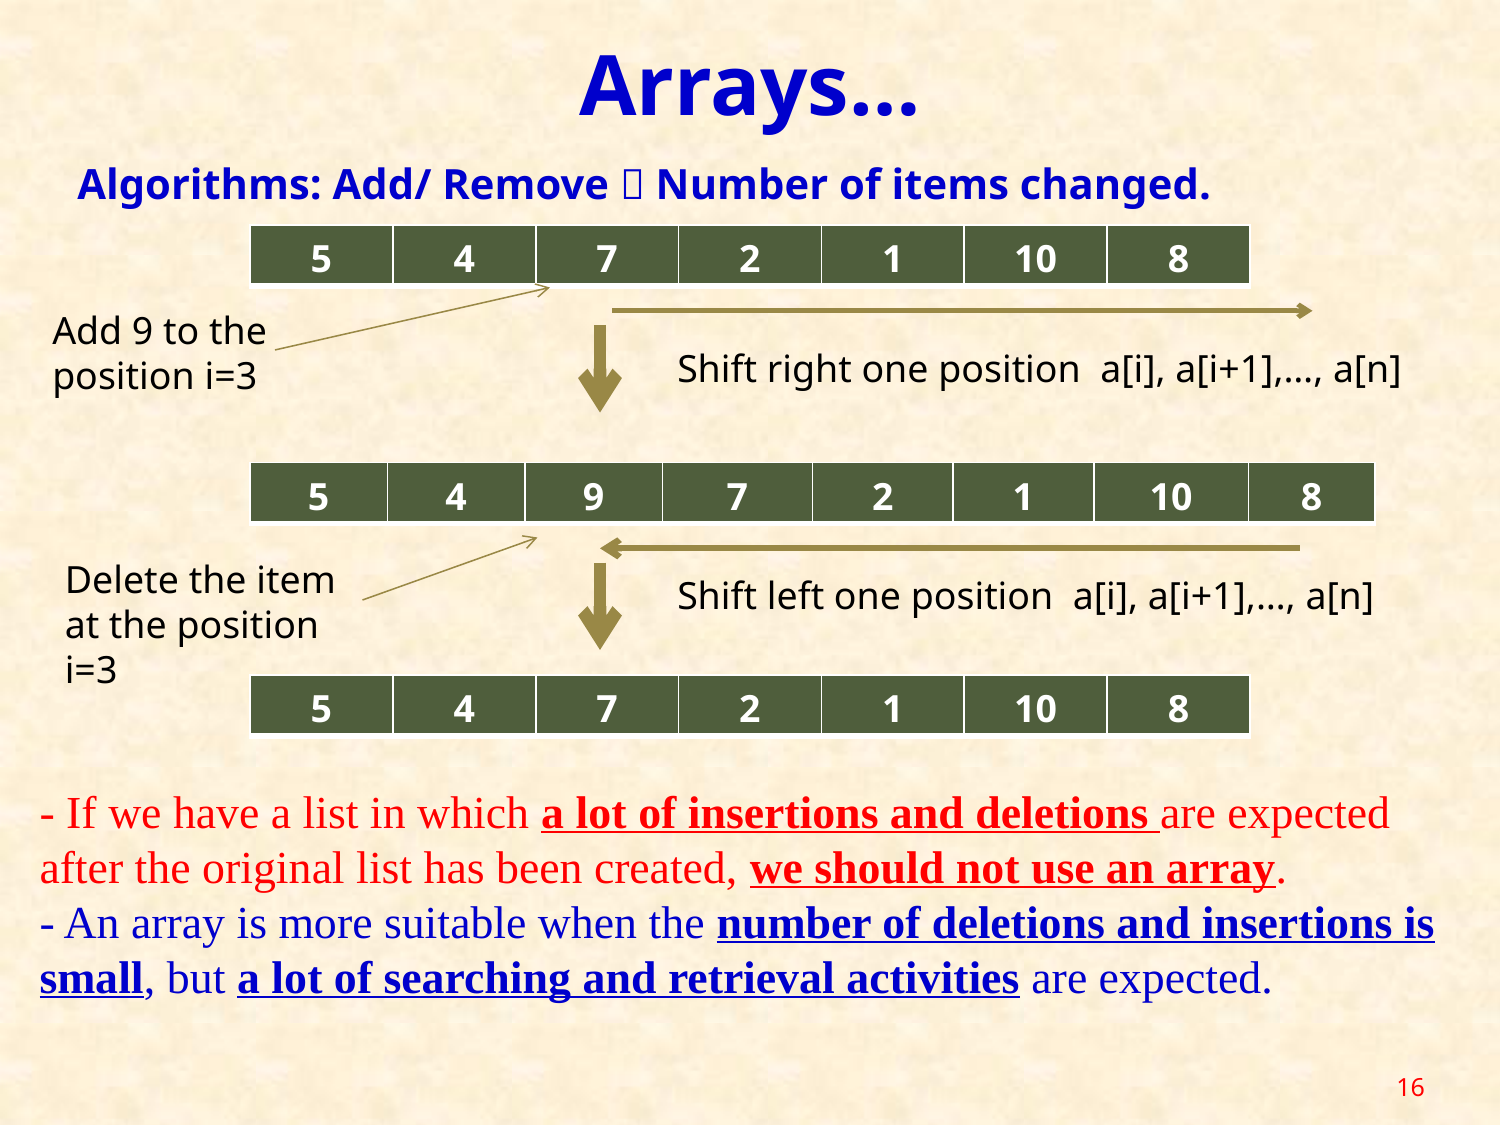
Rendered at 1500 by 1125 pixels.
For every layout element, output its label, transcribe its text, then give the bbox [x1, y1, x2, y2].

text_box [362, 537, 538, 601]
text_box Shift left one position a[i], a[i+1],…, a[n] [662, 564, 1438, 625]
table_header 5 [251, 226, 392, 283]
text_box Arrays… [74, 24, 1425, 130]
table_header 1 [954, 463, 1093, 521]
table_header 7 [537, 676, 678, 733]
table_header 7 [537, 226, 678, 283]
table_header 2 [679, 676, 821, 733]
table_header 10 [965, 226, 1106, 283]
table_header 7 [663, 463, 812, 521]
table_header 10 [1095, 463, 1248, 521]
picture [0, 0, 1500, 1125]
text_box Algorithms: Add/ Remove  Number of items changed. [62, 149, 1238, 215]
table_header 1 [822, 676, 963, 733]
table_header 8 [1249, 463, 1374, 521]
text_box Shift right one position a[i], a[i+1],…, a[n] [662, 337, 1438, 398]
table_header 5 [251, 463, 387, 521]
table_header 8 [1108, 226, 1249, 283]
table_header 2 [679, 226, 821, 283]
table_header 4 [394, 226, 535, 283]
table_header 4 [394, 676, 535, 733]
table_header 4 [388, 463, 524, 521]
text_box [274, 287, 551, 351]
table_header 8 [1108, 676, 1249, 733]
slide_number 16 [1299, 1052, 1425, 1113]
text_box - If we have a list in which a lot of insertions and deletions are expected after the original list has been created, we should not use an array. - An array is more suitable when the number of deletions and insertions is small, but a lot of searching and retrieval activities are expected. [24, 774, 1463, 1010]
text_box Delete the item at the position i=3 [50, 548, 375, 698]
table_header 1 [822, 226, 963, 283]
text_box Add 9 to the position i=3 [37, 299, 325, 405]
table_header 5 [251, 676, 392, 733]
table_header 2 [813, 463, 952, 521]
table_header 10 [965, 676, 1106, 733]
table_header 9 [526, 463, 662, 521]
